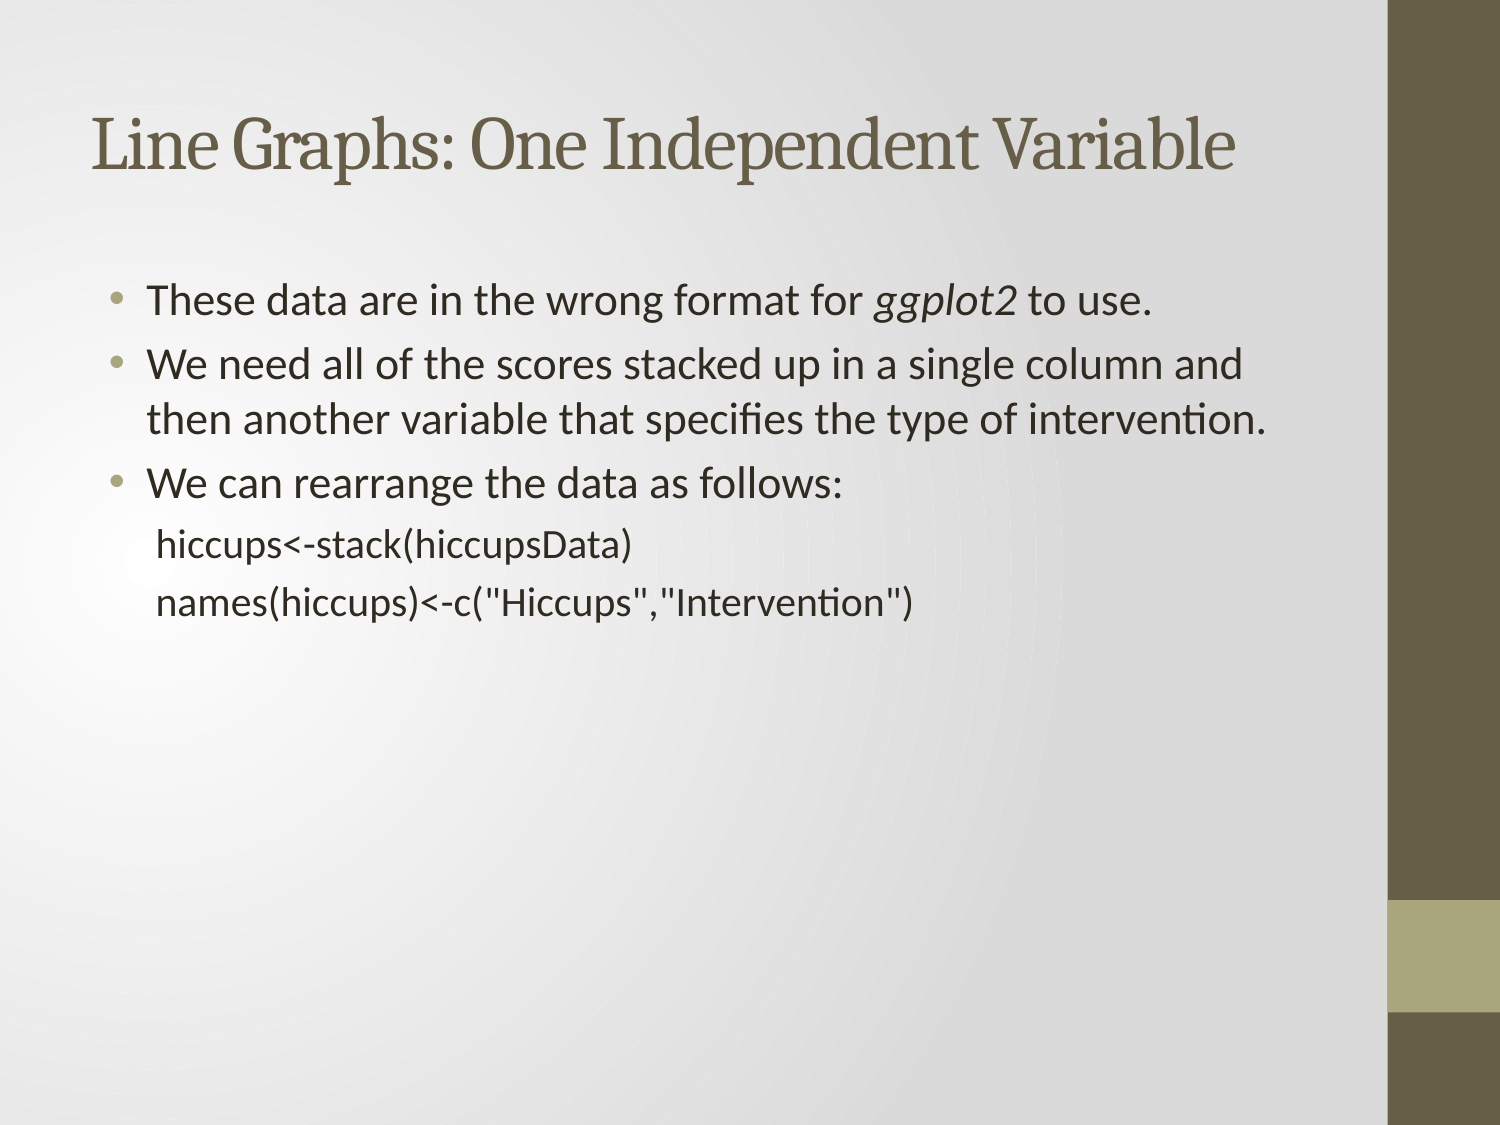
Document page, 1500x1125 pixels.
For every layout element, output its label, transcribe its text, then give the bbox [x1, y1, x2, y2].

list These data are in the wrong format for ggplot2 to use. We need all of the scores stacked up in a single column and then another variable that specifies the type of intervention. We can rearrange the data as follows: hiccups<-stack(hiccupsData) names(hiccups)<-c("Hiccups","Intervention") [75, 262, 1325, 1050]
title Line Graphs: One Independent Variable [75, 45, 1325, 233]
